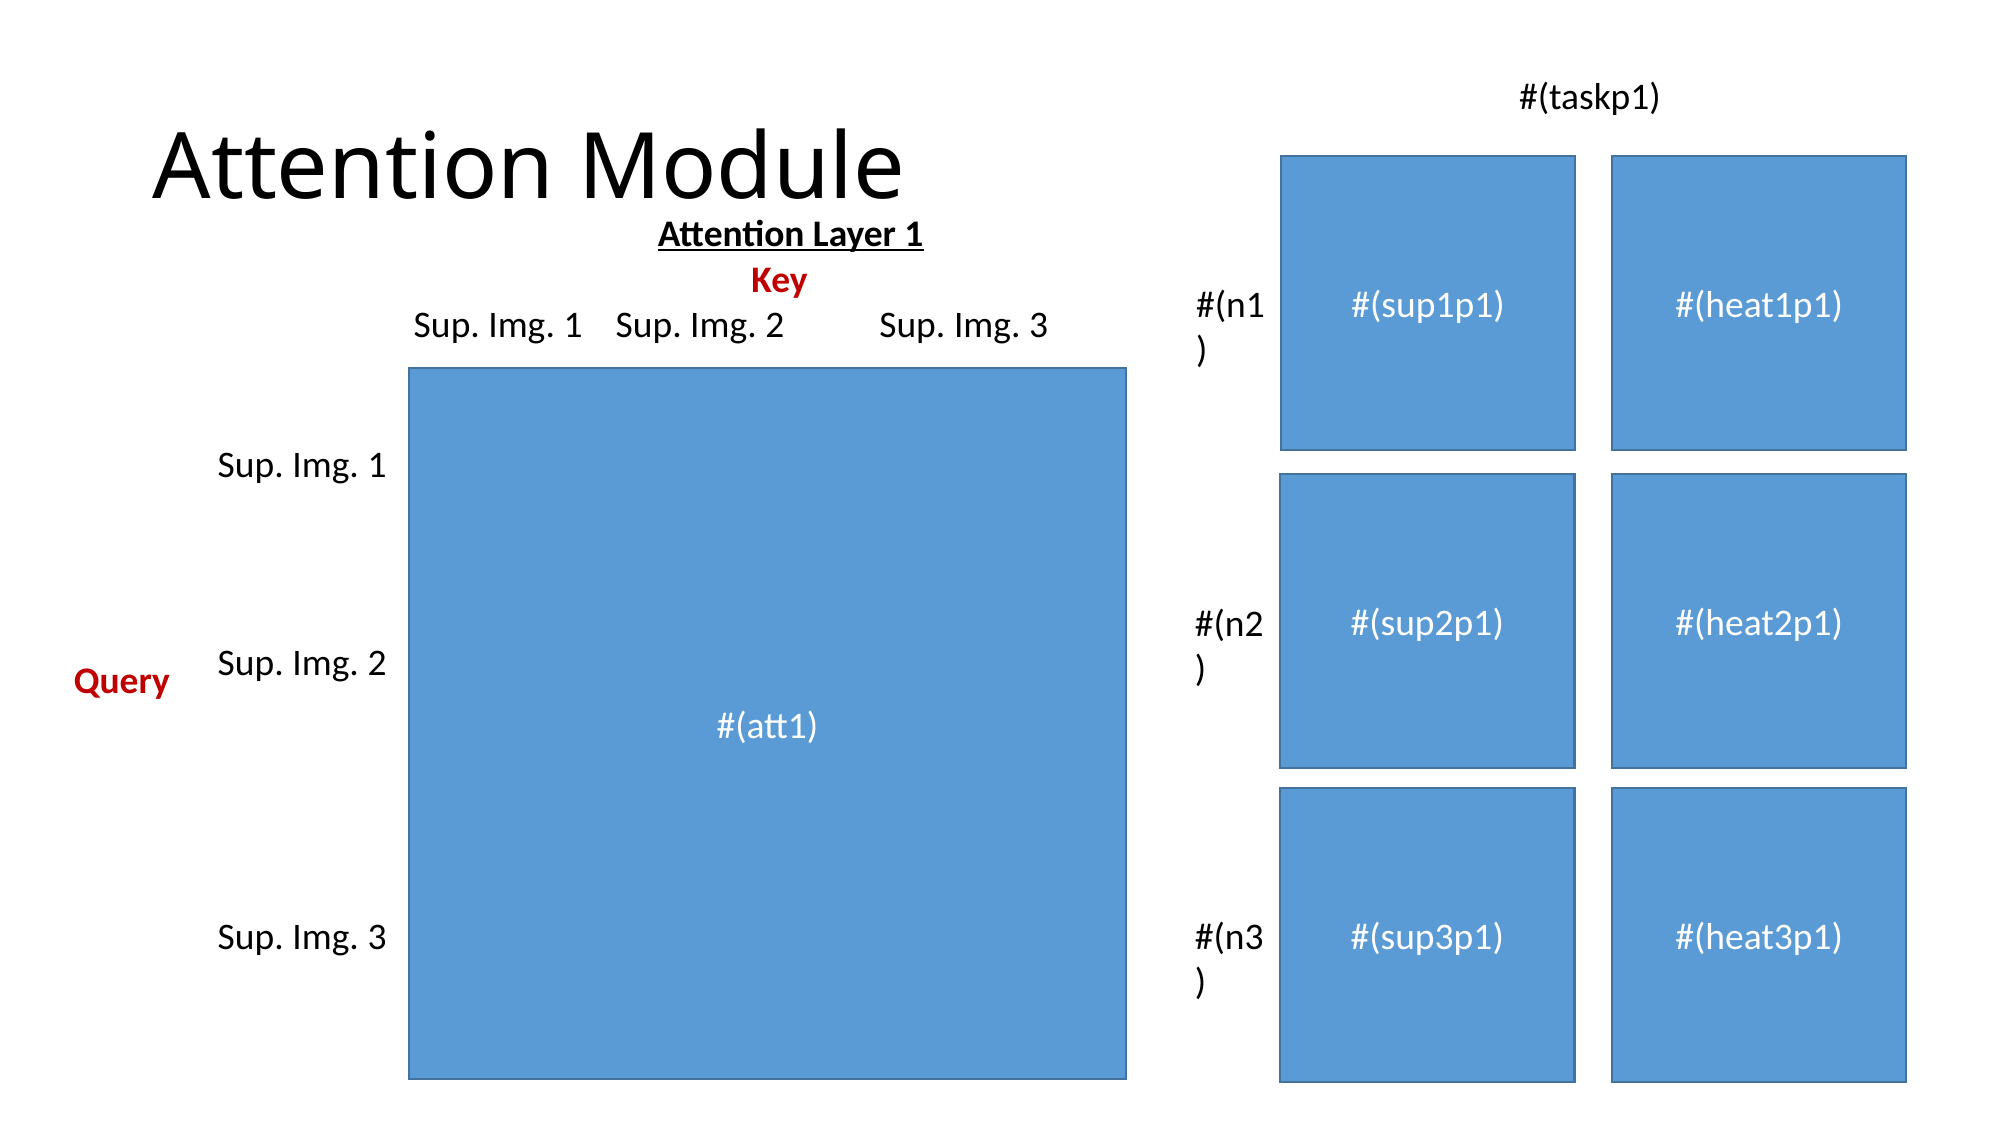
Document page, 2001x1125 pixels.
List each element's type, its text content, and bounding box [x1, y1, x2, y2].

text_box #(n1) [1181, 272, 1280, 378]
text_box Sup. Img. 2 [203, 631, 405, 691]
text_box #(sup1p1) [1280, 155, 1576, 451]
text_box Sup. Img. 3 [864, 292, 1067, 352]
text_box #(n3) [1180, 904, 1280, 1009]
text_box Key [736, 247, 878, 307]
text_box Sup. Img. 1 [203, 432, 405, 493]
title Attention Module [137, 59, 1863, 278]
text_box #(n2) [1180, 591, 1280, 697]
text_box #(taskp1) [1504, 64, 1813, 125]
text_box #(sup3p1) [1279, 787, 1576, 1083]
text_box Sup. Img. 2 [600, 292, 803, 352]
text_box #(heat1p1) [1611, 155, 1907, 451]
text_box Attention Layer 1 [643, 201, 1122, 261]
text_box Sup. Img. 3 [203, 904, 405, 964]
text_box #(sup2p1) [1279, 473, 1576, 769]
text_box #(att1) [408, 367, 1127, 1080]
text_box #(heat2p1) [1611, 473, 1907, 769]
text_box Sup. Img. 1 [399, 292, 601, 353]
text_box Query [59, 648, 200, 709]
text_box #(heat3p1) [1611, 787, 1907, 1083]
